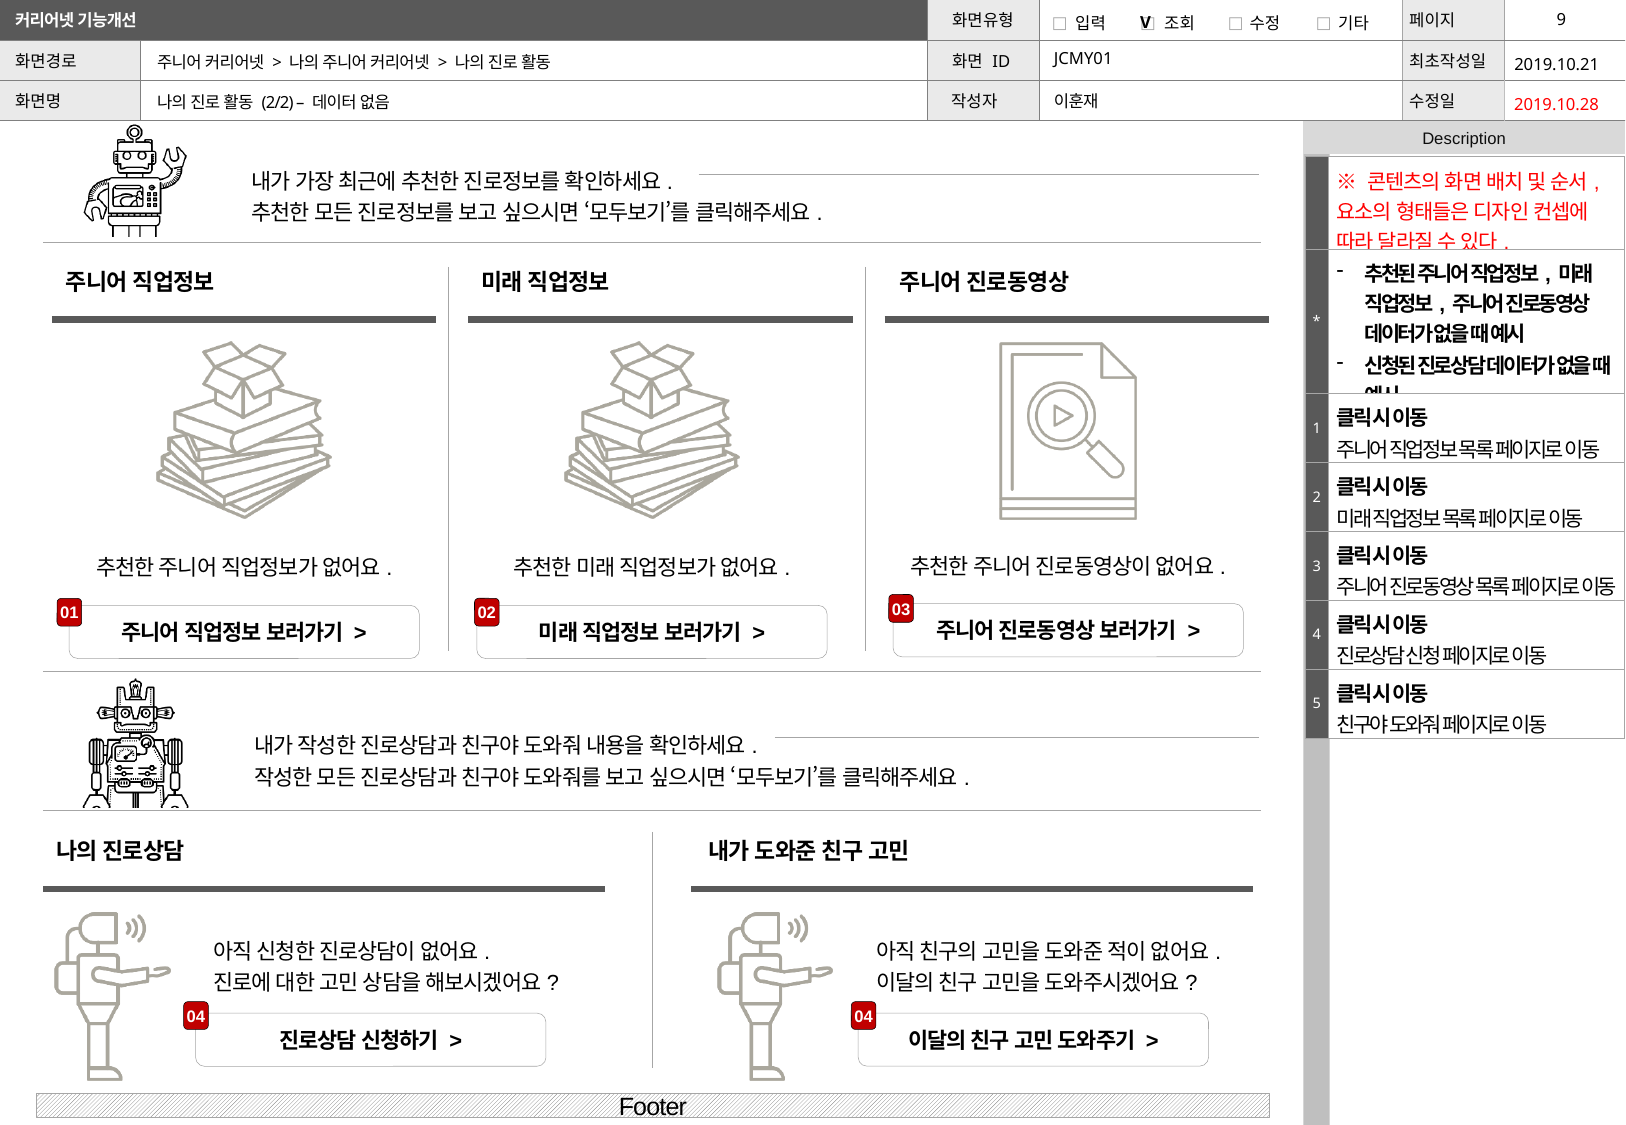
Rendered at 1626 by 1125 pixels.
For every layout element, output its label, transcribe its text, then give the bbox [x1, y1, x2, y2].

list 이훈재 [1039, 80, 1402, 119]
text_box 추천한 미래 직업정보가 없어요. [498, 541, 806, 588]
table_cell 3 [1306, 532, 1328, 600]
text_box 내가 가장 최근에 추천한 진로정보를 확인하세요. 추천한 모든 진로정보를 보고 싶으시면 ‘모두보기’를 클릭해주세요. [236, 155, 838, 233]
table_header [1220, 3, 1242, 41]
table_cell 1 [1306, 394, 1328, 462]
list 2019.10.21 [1499, 42, 1625, 82]
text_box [34, 828, 605, 890]
text_box 추천한 주니어 진로동영상이 없어요. [895, 539, 1241, 586]
table_cell 클릭 시 이동 진로상담 신청 페이지로 이동 [1329, 601, 1624, 669]
table_header [1331, 3, 1396, 41]
table_cell 2 [1306, 463, 1328, 531]
picture [54, 912, 171, 1081]
picture [82, 122, 189, 237]
text_box 미래 직업정보 [466, 259, 626, 303]
table_header [1157, 3, 1220, 41]
text_box 주니어 직업정보 [51, 259, 231, 303]
text_box 주니어 진로동영상 [884, 259, 1085, 303]
table_header [1044, 3, 1069, 41]
text_box 03 [886, 592, 916, 625]
text_box 04 [181, 999, 211, 1032]
list JCMY01 [1039, 42, 1400, 75]
text_box Footer [34, 1091, 1271, 1119]
list 2019.10.28 [1499, 83, 1625, 121]
text_box 02 [472, 596, 502, 629]
picture [82, 678, 189, 808]
list 주니어 커리어넷 > 나의 주니어 커리어넷 > 나의 진로 활동 [142, 42, 926, 80]
text_box 아직 신청한 진로상담이 없어요. 진로에 대한 고민 상담을 해보시겠어요? [198, 925, 574, 1003]
text_box 이달의 친구 고민 도와주기 > [856, 1010, 1211, 1069]
picture [564, 341, 740, 520]
picture [999, 342, 1138, 520]
table_cell 4 [1306, 601, 1328, 669]
text_box 아직 친구의 고민을 도와준 적이 없어요. 이달의 친구 고민을 도와주시겠어요? [861, 925, 1236, 1003]
text_box 추천한 주니어 직업정보가 없어요. [81, 541, 408, 588]
table_header [1306, 157, 1328, 249]
list 나의 진로 활동 (2/2) – 데이터 없음 [142, 82, 928, 120]
text_box 진로상담 신청하기 > [193, 1011, 549, 1069]
text_box 01 [54, 596, 84, 629]
table_cell 5 [1306, 670, 1328, 738]
table_header [1069, 3, 1133, 41]
table_cell 클릭 시 이동 주니어 직업정보 목록 페이지로 이동 [1329, 394, 1624, 462]
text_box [682, 828, 1253, 889]
table_cell 클릭 시 이동 주니어 진로동영상 목록 페이지로 이동 [1329, 532, 1624, 600]
table_header ※ 콘텐츠의 화면 배치 및 순서, 요소의 형태들은 디자인 컨셉에 따라 달라질 수 있다. [1329, 157, 1624, 249]
table_header [1308, 3, 1331, 41]
table_cell 클릭 시 이동 미래 직업정보 목록 페이지로 이동 [1329, 463, 1624, 531]
text_box 내가 작성한 진로상담과 친구야 도와줘 내용을 확인하세요. 작성한 모든 진로상담과 친구야 도와줘를 보고 싶으시면 ‘모두보기’를 클릭해주세요. [239, 719, 985, 797]
text_box 미래 직업정보 보러가기 > [474, 603, 830, 661]
picture [716, 911, 834, 1081]
text_box 04 [849, 999, 879, 1032]
table_cell 클릭 시 이동 친구야 도와줘 페이지로 이동 [1329, 670, 1624, 738]
table_cell 추천된 주니어 직업정보, 미래 직업정보, 주니어 진로동영상 데이터가 없을 때 예시 신청된 진로상담 데이터가 없을 때 예시 [1329, 250, 1624, 393]
table_cell * [1306, 250, 1328, 393]
picture [156, 341, 332, 520]
text_box 주니어 진로동영상 보러가기 > [890, 601, 1246, 659]
table_header V [1133, 3, 1157, 41]
table_header [1242, 3, 1308, 41]
text_box 주니어 직업정보 보러가기 > [66, 603, 422, 661]
